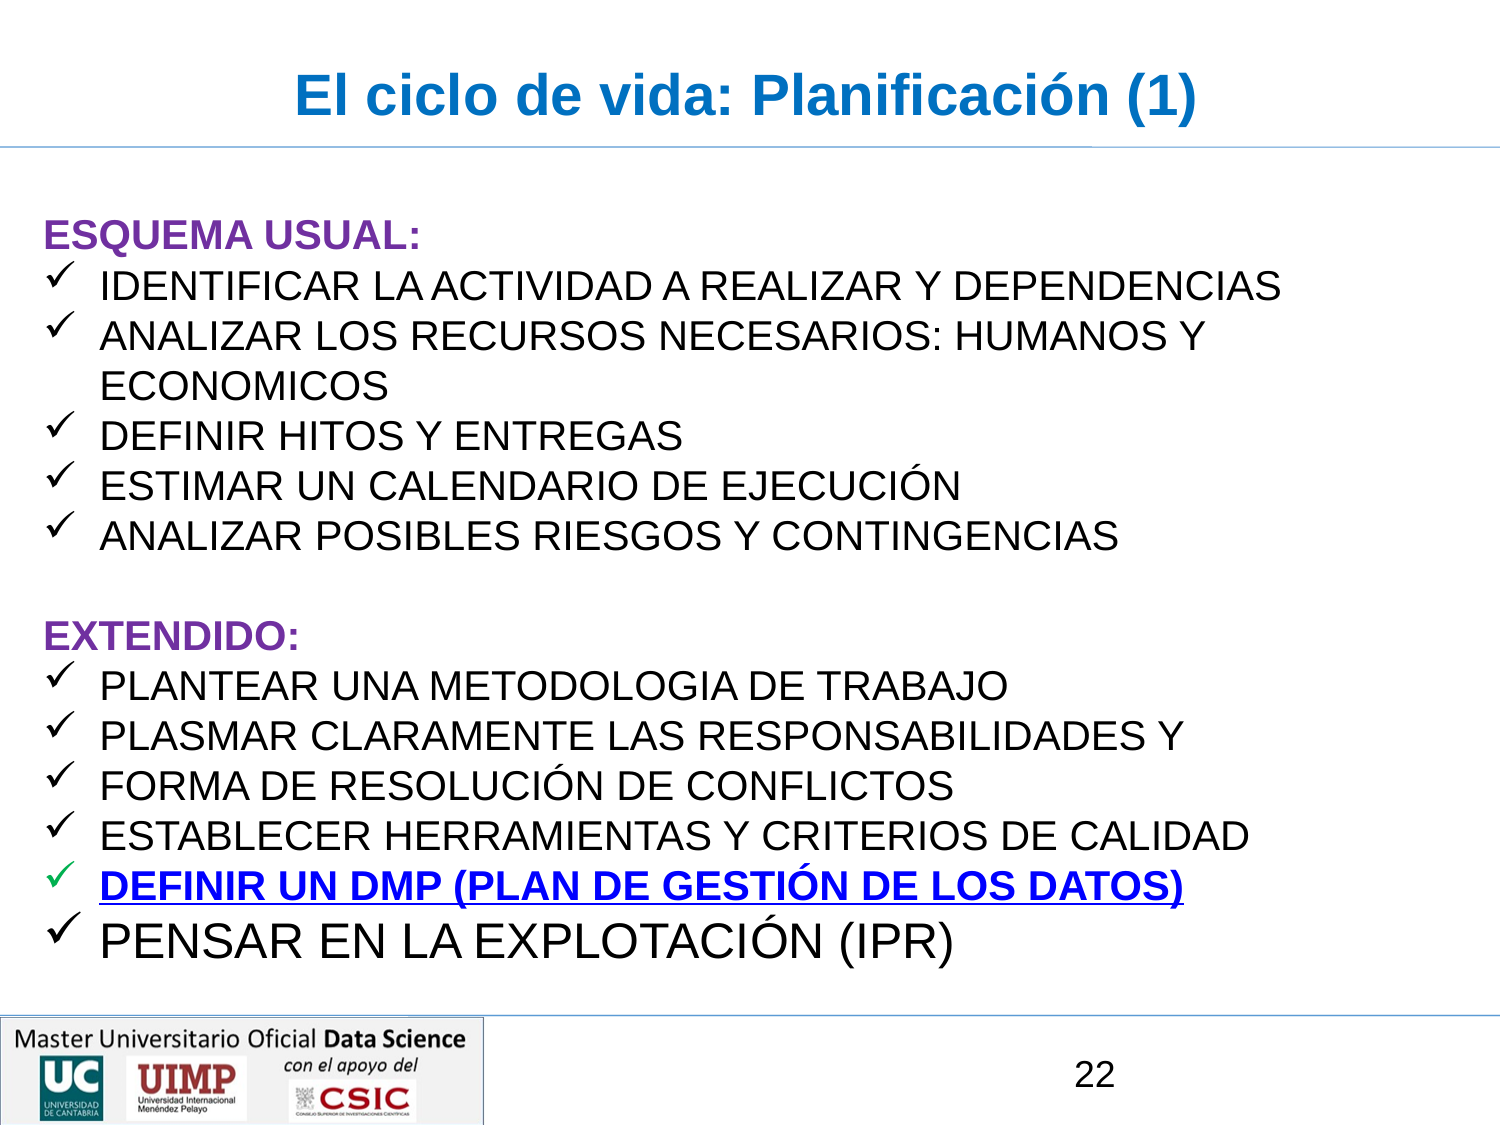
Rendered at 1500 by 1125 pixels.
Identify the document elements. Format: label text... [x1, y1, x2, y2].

text_box ESQUEMA USUAL: IDENTIFICAR LA ACTIVIDAD A REALIZAR Y DEPENDENCIAS ANALIZAR LOS RECURSOS NECESARIOS: HUMANOS Y ECONOMICOS DEFINIR HITOS Y ENTREGAS ESTIMAR UN CALENDARIO DE EJECUCIÓN ANALIZAR POSIBLES RIESGOS Y CONTINGENCIAS EXTENDIDO: PLANTEAR UNA METODOLOGIA DE TRABAJO PLASMAR CLARAMENTE LAS RESPONSABILIDADES Y FORMA DE RESOLUCIÓN DE CONFLICTOS ESTABLECER HERRAMIENTAS Y CRITERIOS DE CALIDAD DEFINIR UN DMP (PLAN DE GESTIÓN DE LOS DATOS) PENSAR EN LA EXPLOTACIÓN (IPR) [28, 201, 1500, 1037]
slide_number 22 [1059, 1042, 1397, 1103]
picture [0, 1017, 488, 1125]
title El ciclo de vida: Planificación (1) [100, 0, 1395, 201]
